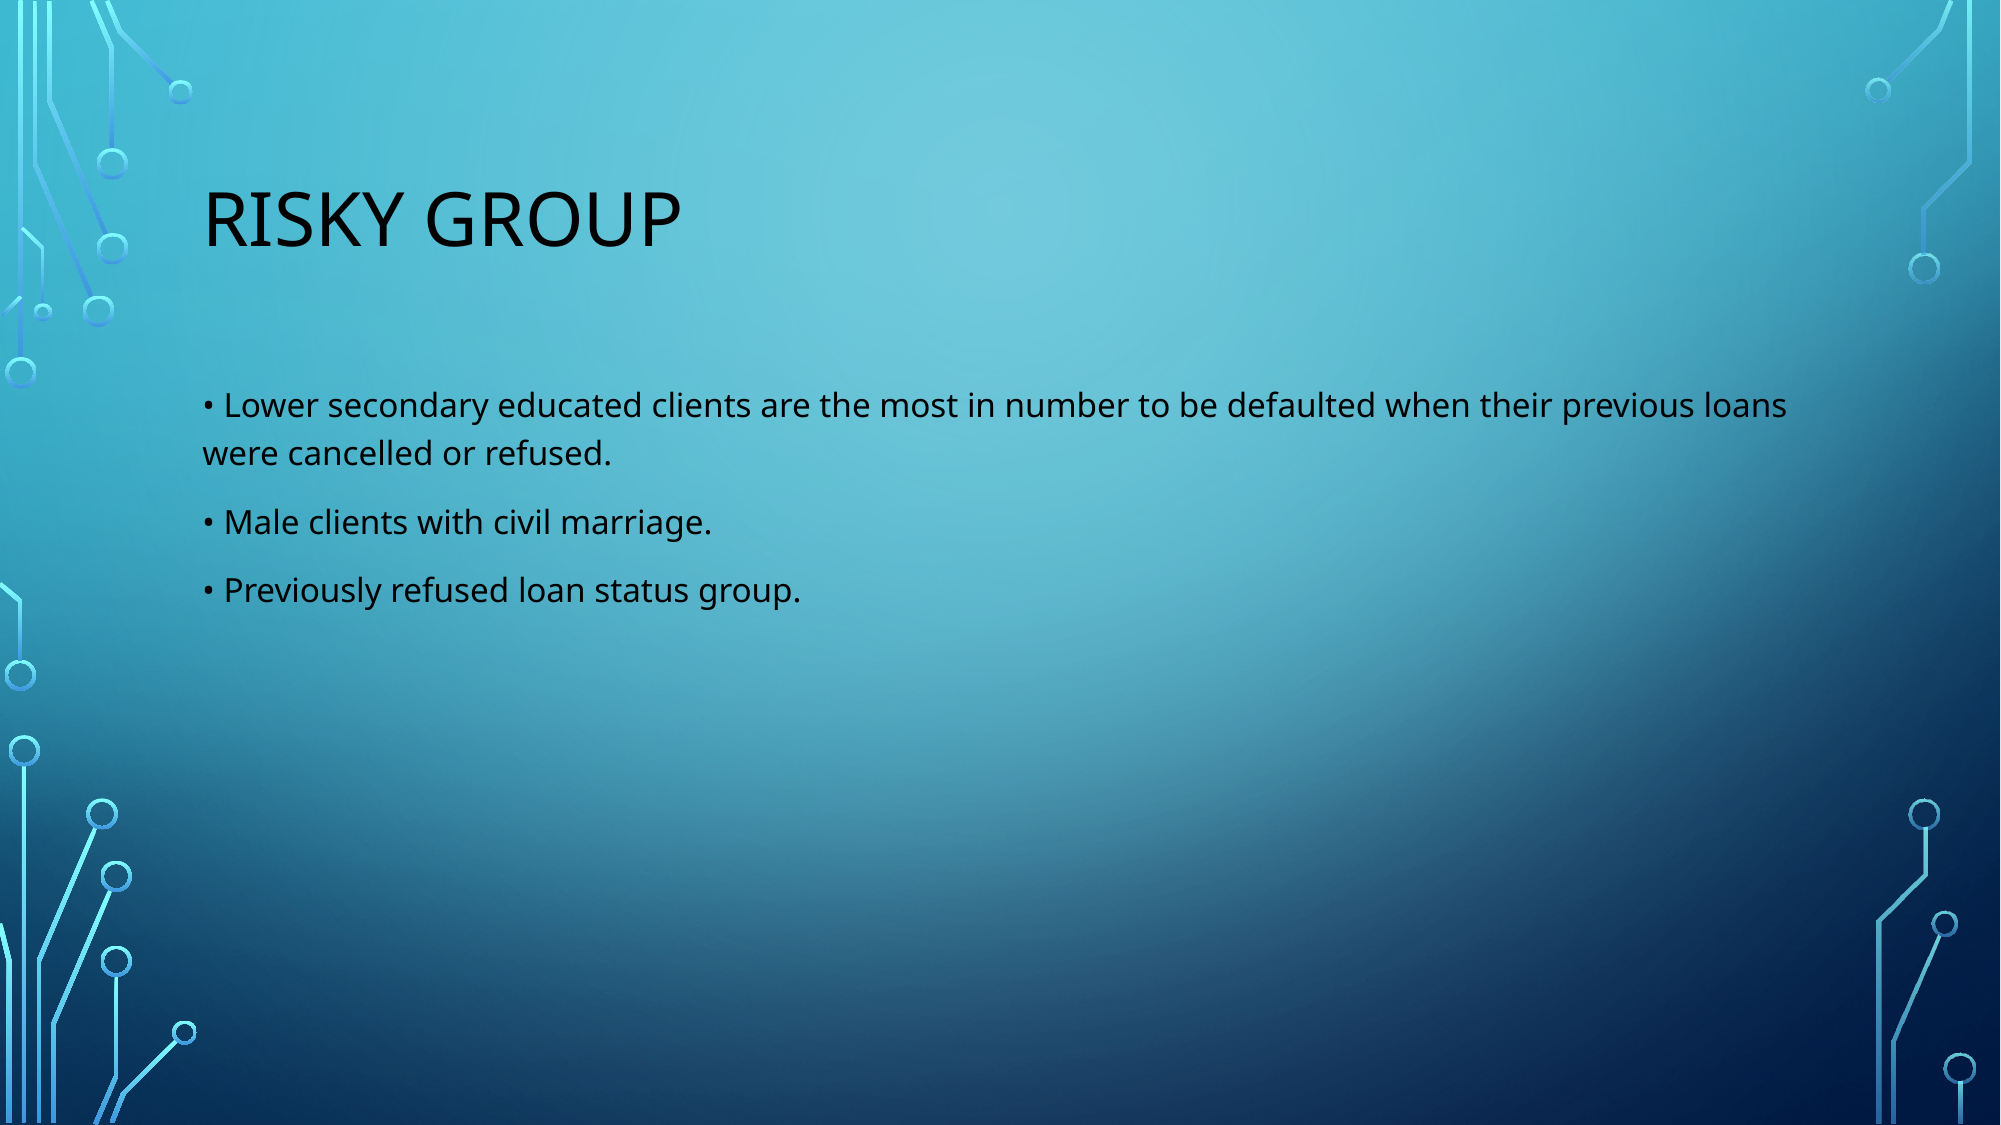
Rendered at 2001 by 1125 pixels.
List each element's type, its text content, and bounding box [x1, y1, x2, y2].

title Risky group [187, 101, 1813, 344]
list • Lower secondary educated clients are the most in number to be defaulted when their previous loans were cancelled or refused. • Male clients with civil marriage. • Previously refused loan status group. [187, 369, 1813, 950]
